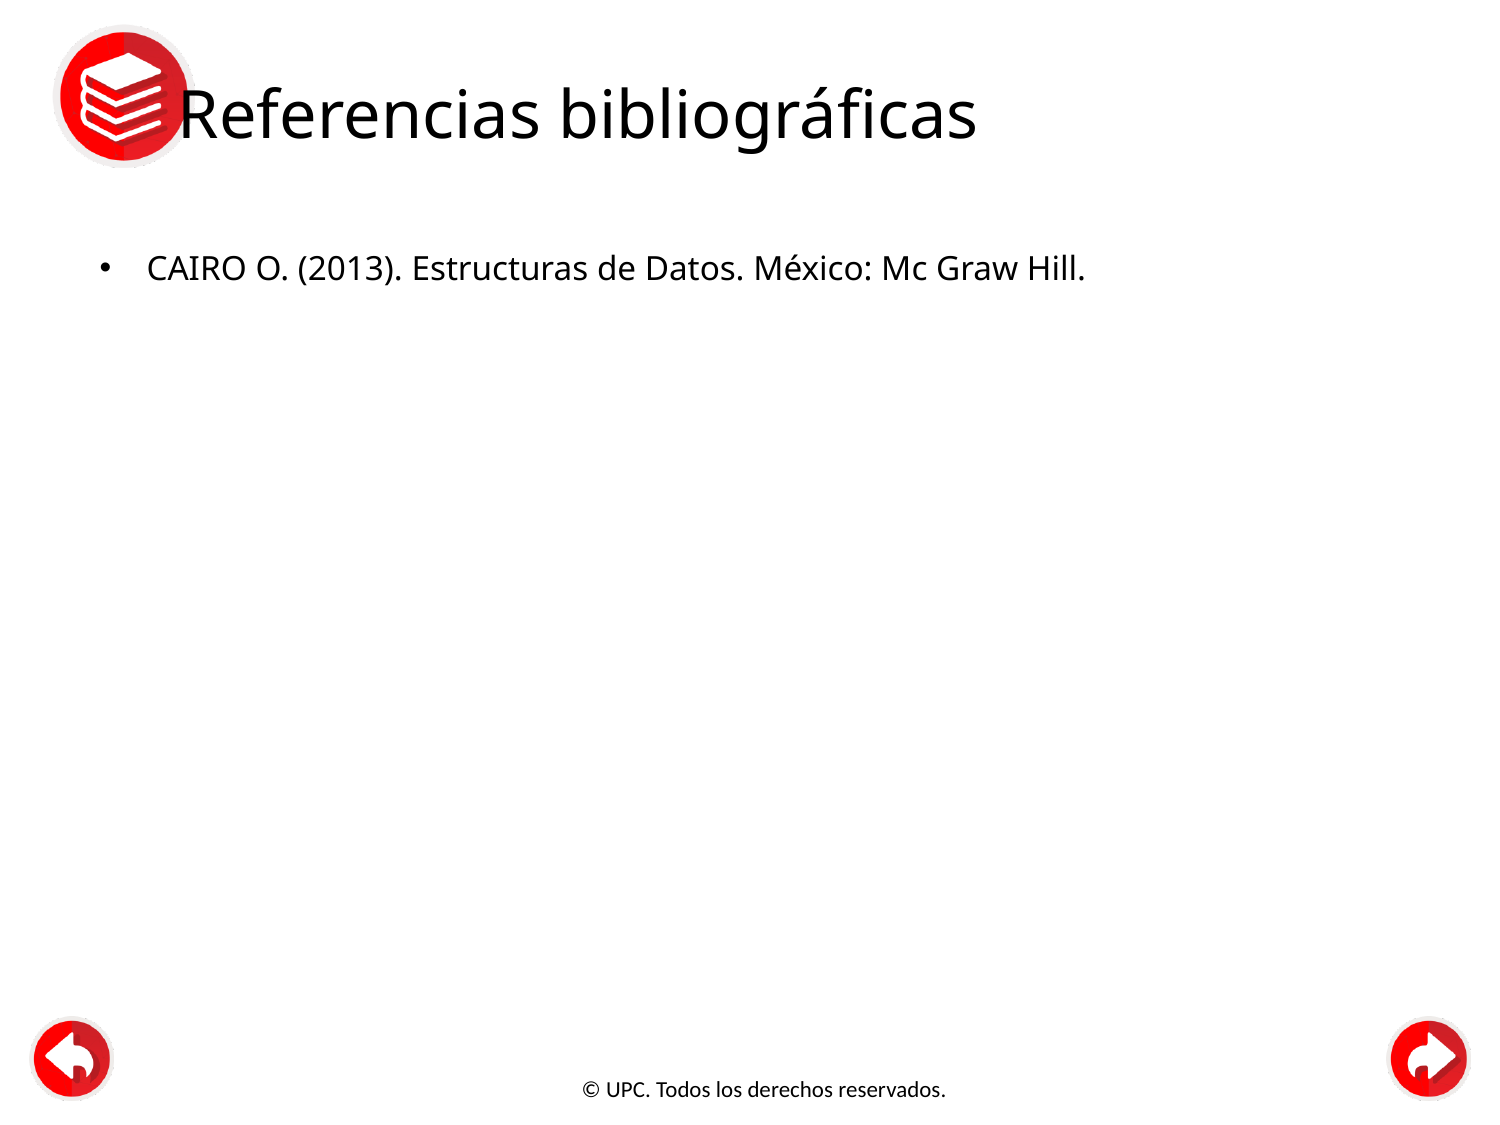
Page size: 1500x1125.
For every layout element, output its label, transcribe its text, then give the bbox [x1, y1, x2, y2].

picture [52, 24, 195, 168]
picture [1386, 1016, 1471, 1101]
picture [29, 1016, 114, 1102]
text_box CAIRO O. (2013). Estructuras de Datos. México: Mc Graw Hill. [52, 220, 1471, 906]
text_box Referencias bibliográficas [162, 24, 995, 280]
